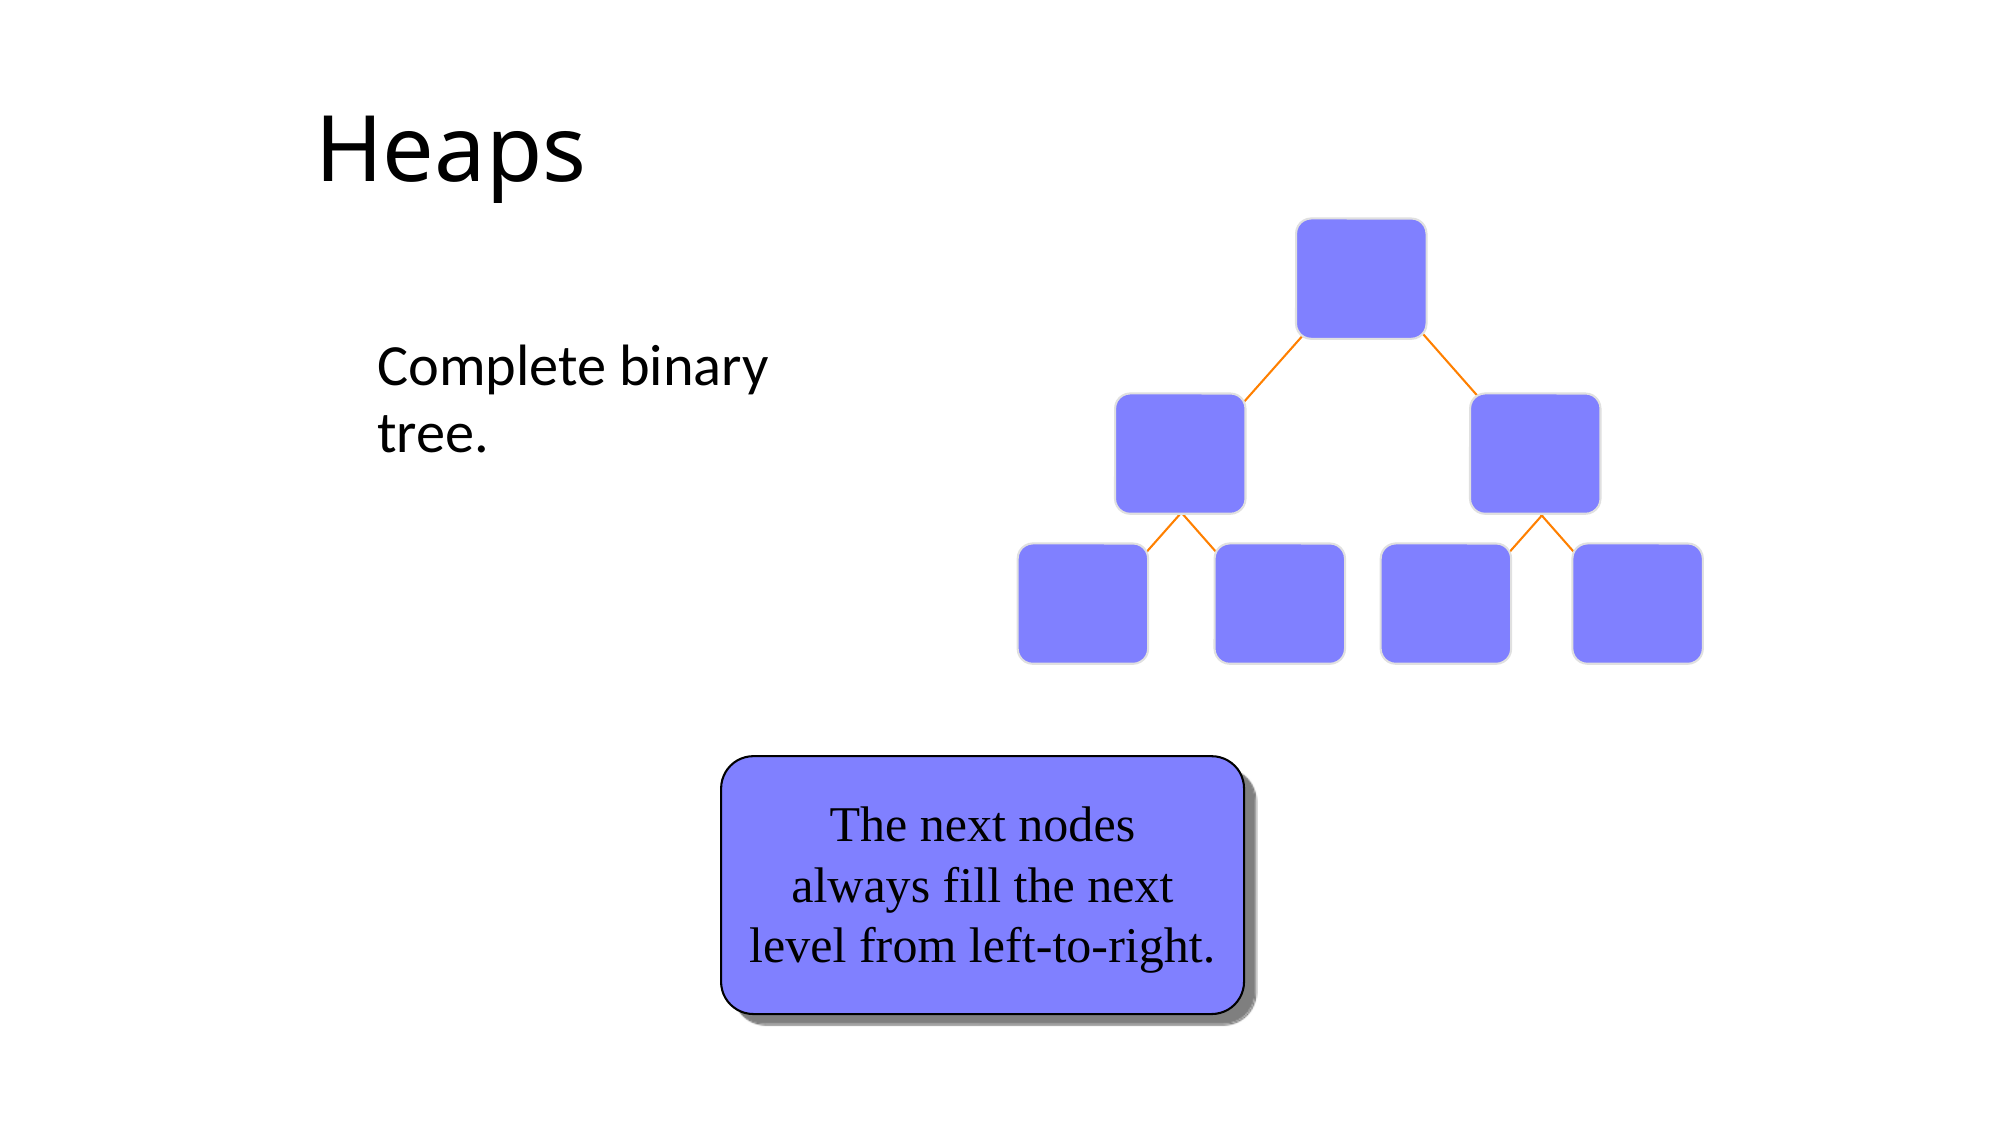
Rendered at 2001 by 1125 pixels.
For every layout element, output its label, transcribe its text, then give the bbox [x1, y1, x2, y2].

title Heaps [300, 56, 1575, 244]
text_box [1017, 482, 1208, 664]
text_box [1380, 482, 1571, 664]
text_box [1571, 482, 1703, 664]
list Complete binary tree. [362, 324, 798, 1000]
text_box [1115, 393, 1246, 482]
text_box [1208, 482, 1345, 664]
text_box [1296, 218, 1427, 339]
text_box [721, 756, 1244, 1014]
text_box [1470, 393, 1601, 482]
